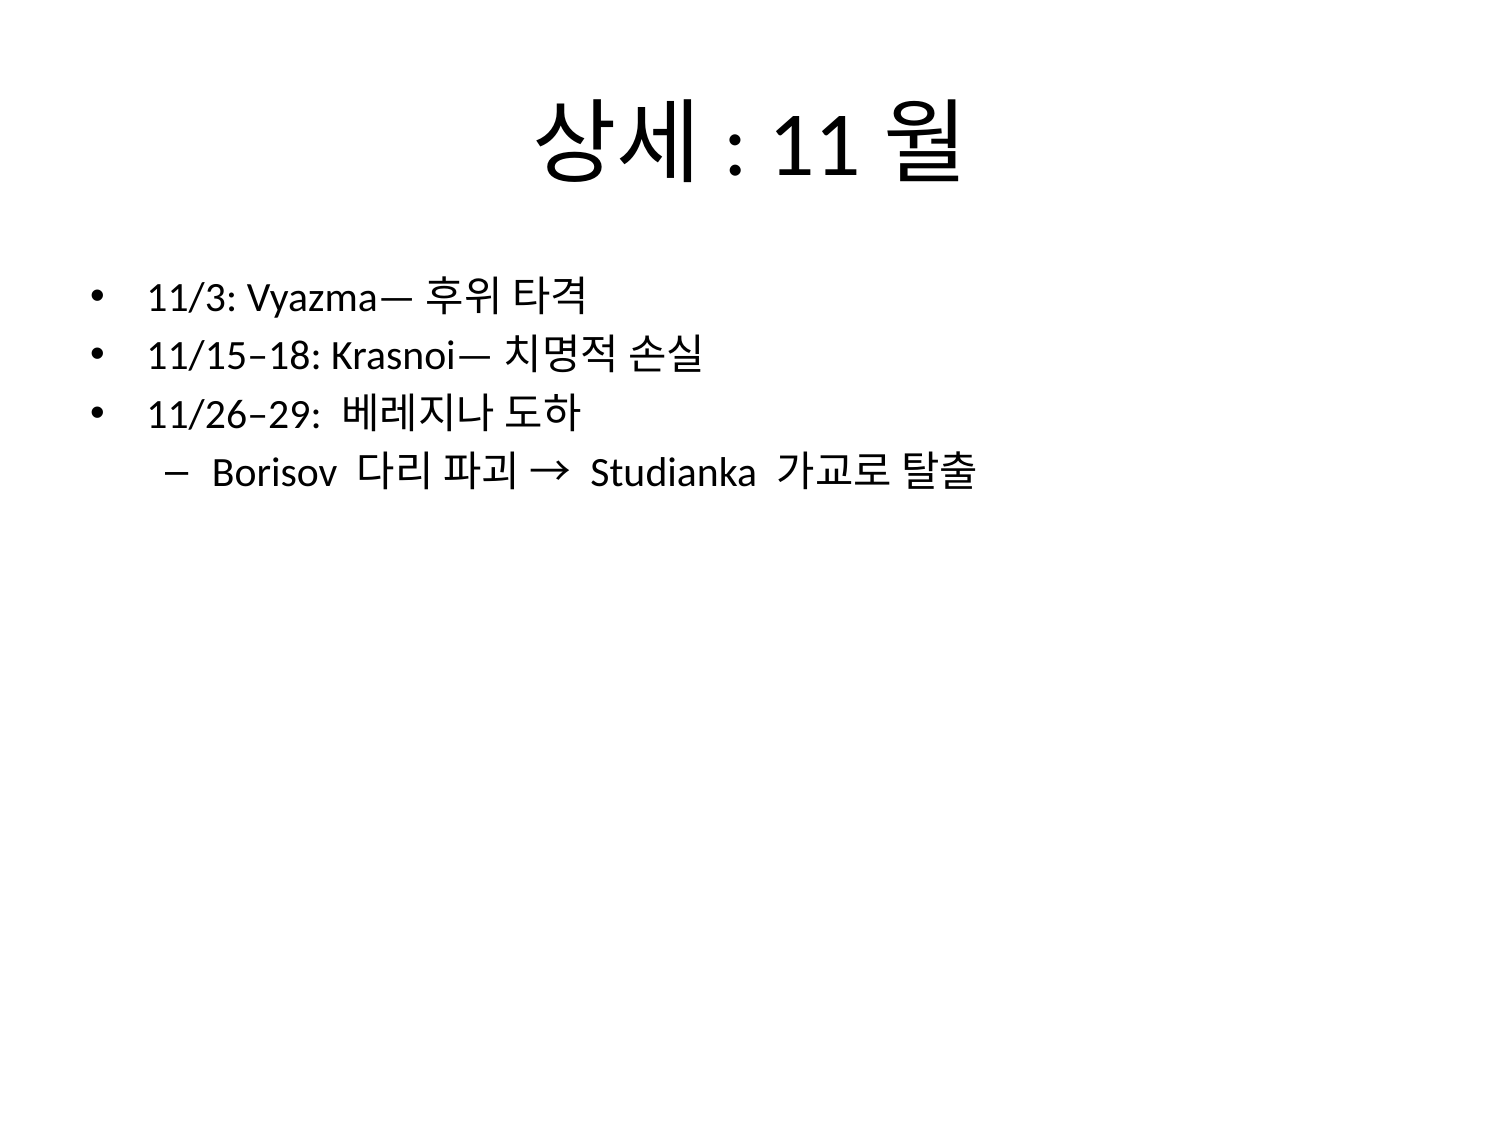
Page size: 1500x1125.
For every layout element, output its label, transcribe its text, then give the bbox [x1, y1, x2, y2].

list 11/3: Vyazma—후위 타격 11/15–18: Krasnoi—치명적 손실 11/26–29: 베레지나 도하 Borisov 다리 파괴 → Studianka 가교로 탈출 [75, 262, 1425, 1005]
title 상세: 11월 [75, 45, 1425, 233]
